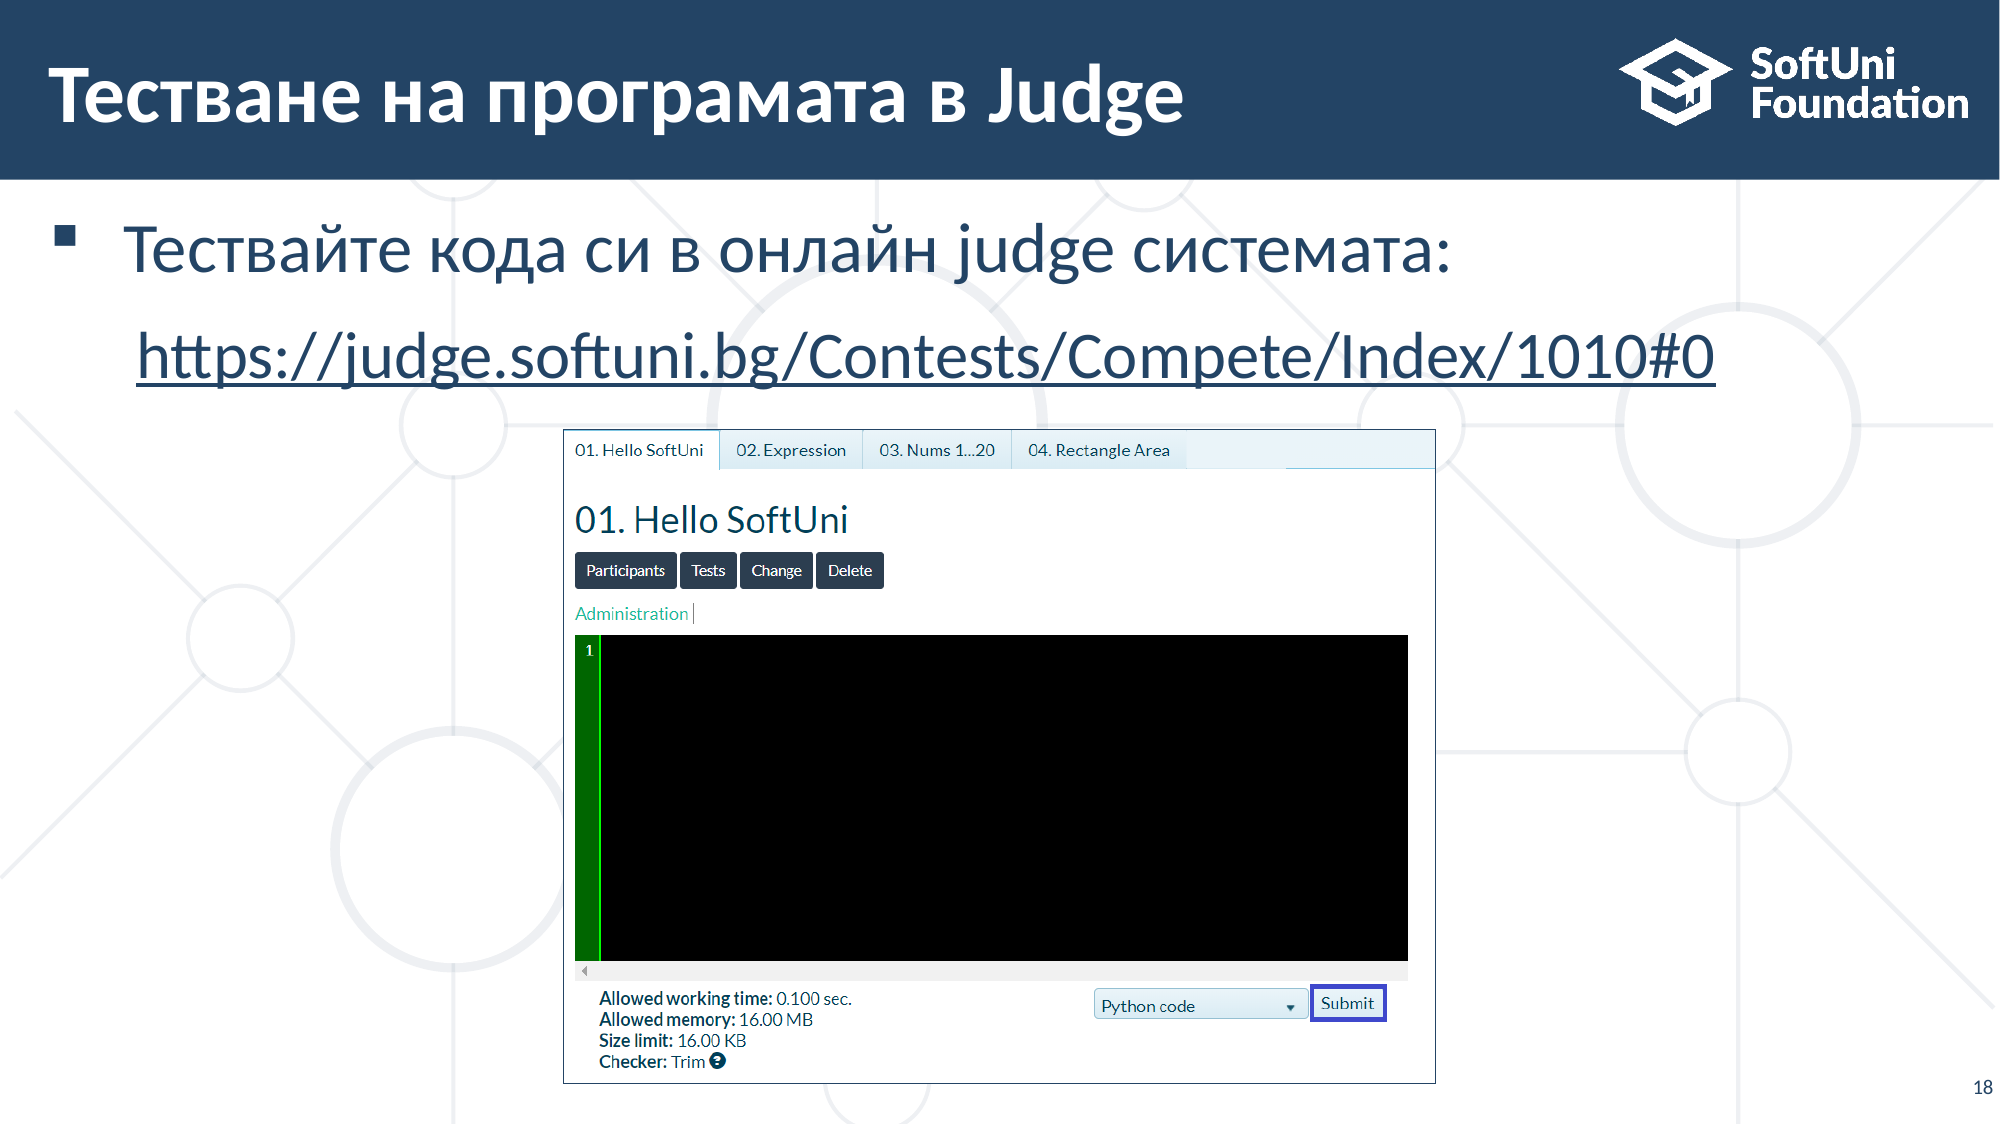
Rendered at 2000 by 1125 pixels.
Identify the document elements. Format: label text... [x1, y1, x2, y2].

picture [1618, 38, 1968, 126]
list Тествайте кода си в онлайн judge системата: https://judge.softuni.bg/Contests/Compete/Index/1010#0 [31, 196, 1970, 1050]
title Тестване на програмата в Judge [31, 16, 1591, 162]
slide_number 18 [1929, 1070, 2000, 1103]
picture [563, 429, 1436, 1084]
